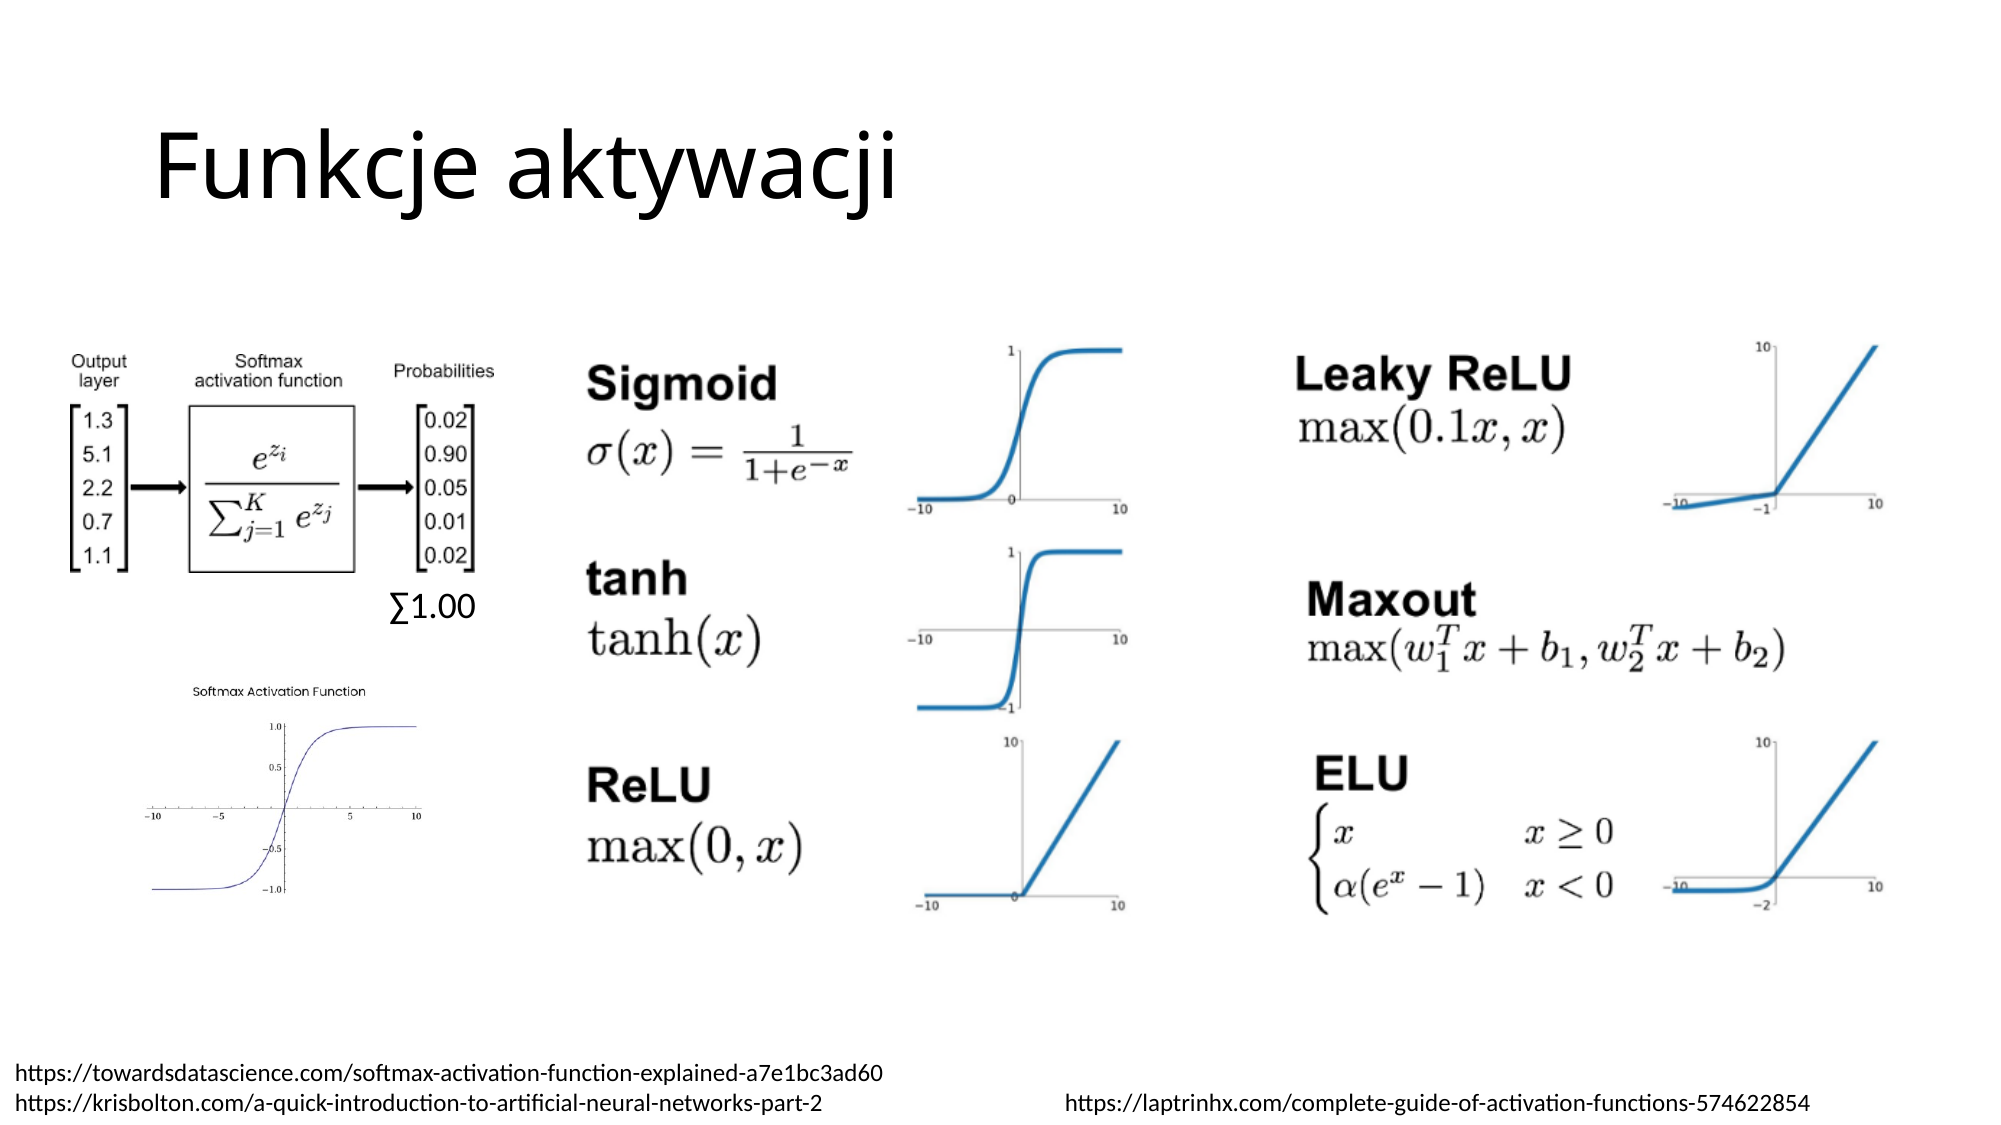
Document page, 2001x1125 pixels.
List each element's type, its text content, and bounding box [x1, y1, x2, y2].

title Funkcje aktywacji [137, 59, 1863, 278]
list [531, 333, 1975, 951]
text_box https://towardsdatascience.com/softmax-activation-function-explained-a7e1bc3ad60 https://krisbolton.com/a-quick-introduction-to-artificial-neural-networks-part-2 https://laptrinhx.com/complete-guide-of-activation-functions-574622854 [0, 1049, 2000, 1124]
text_box ∑1.00 [374, 573, 494, 634]
picture [70, 354, 494, 573]
picture [136, 676, 428, 904]
